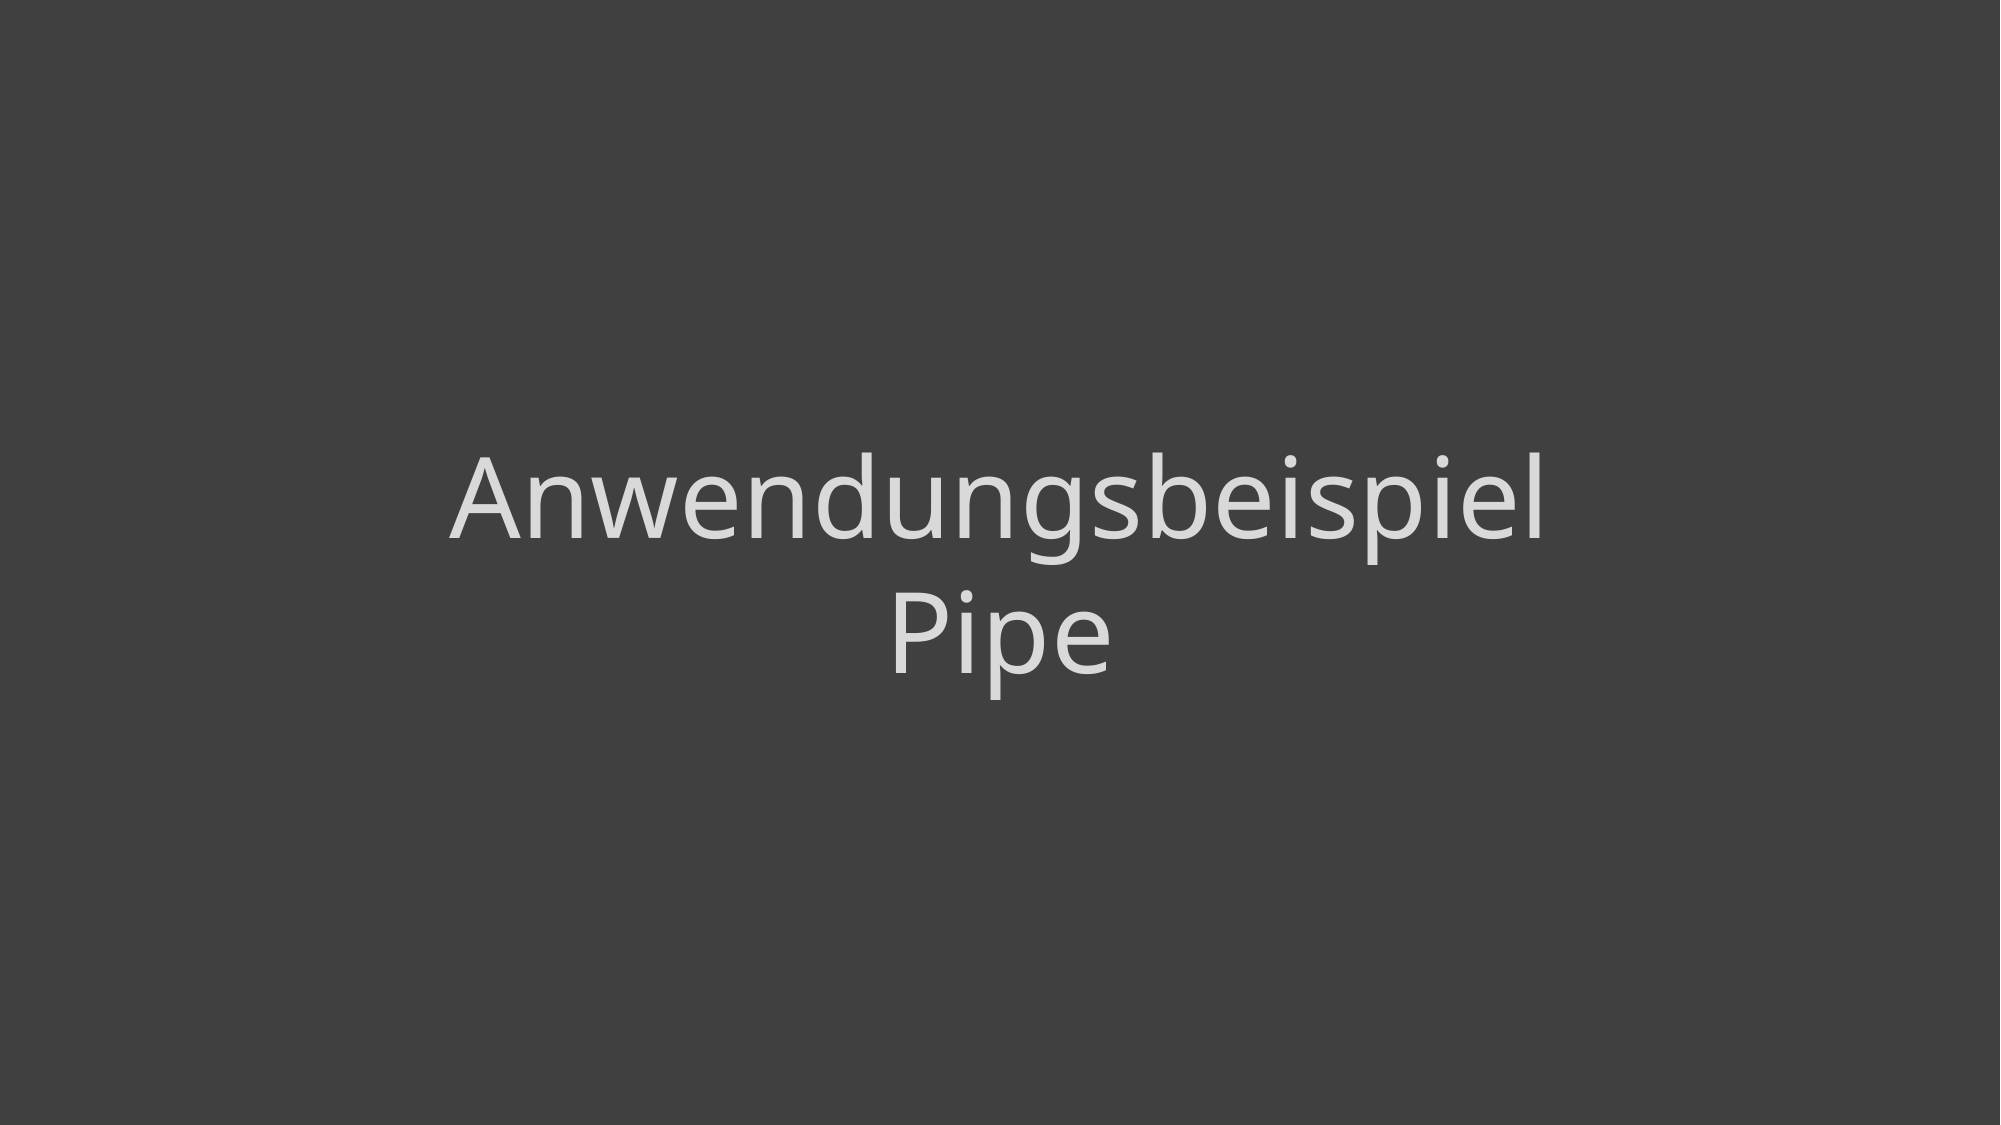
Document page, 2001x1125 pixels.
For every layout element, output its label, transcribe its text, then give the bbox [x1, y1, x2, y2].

text_box Anwendungsbeispiel Pipe [434, 418, 1566, 704]
